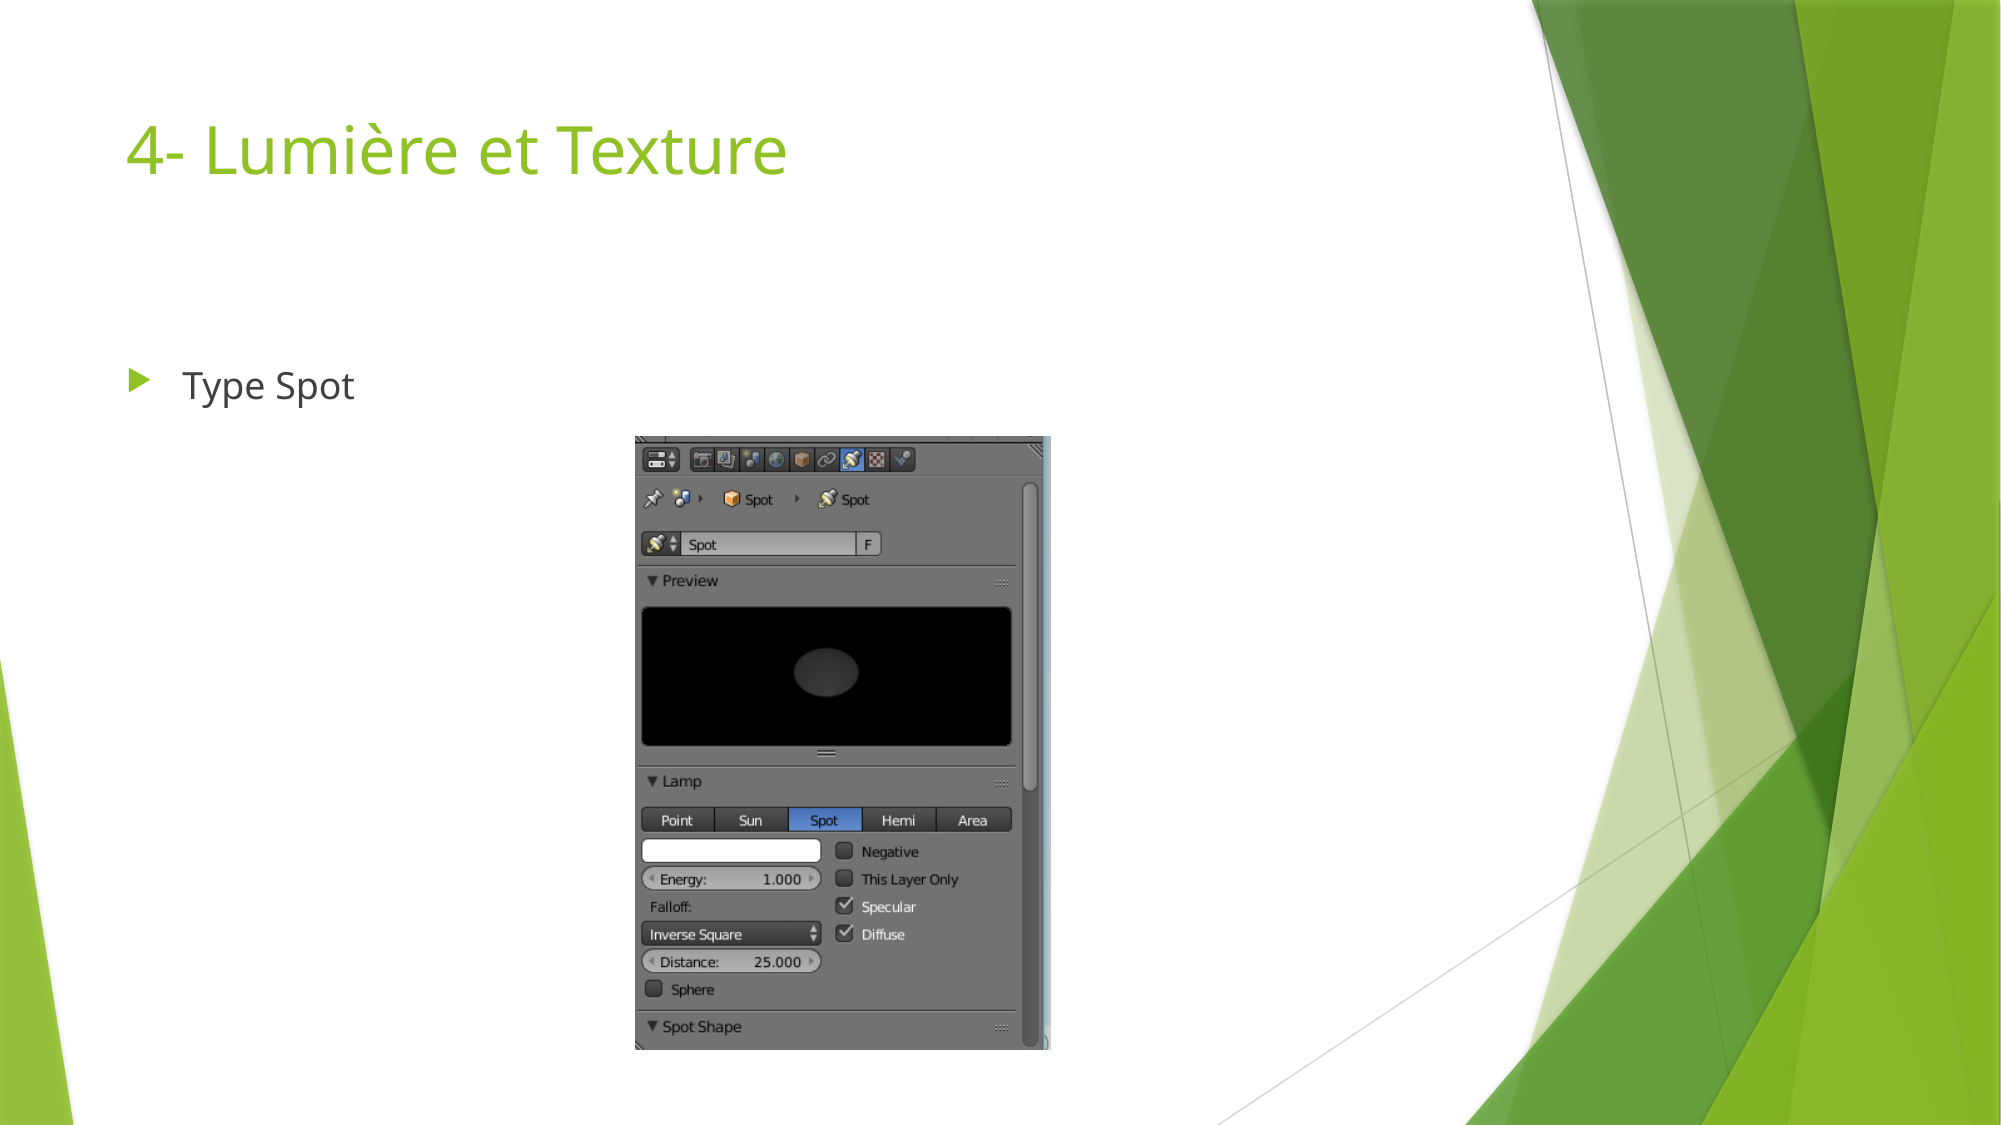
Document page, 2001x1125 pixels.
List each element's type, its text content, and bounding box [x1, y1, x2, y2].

picture [635, 436, 1052, 1050]
list Type Spot [111, 354, 1522, 992]
title 4- Lumière et Texture [111, 99, 1522, 265]
